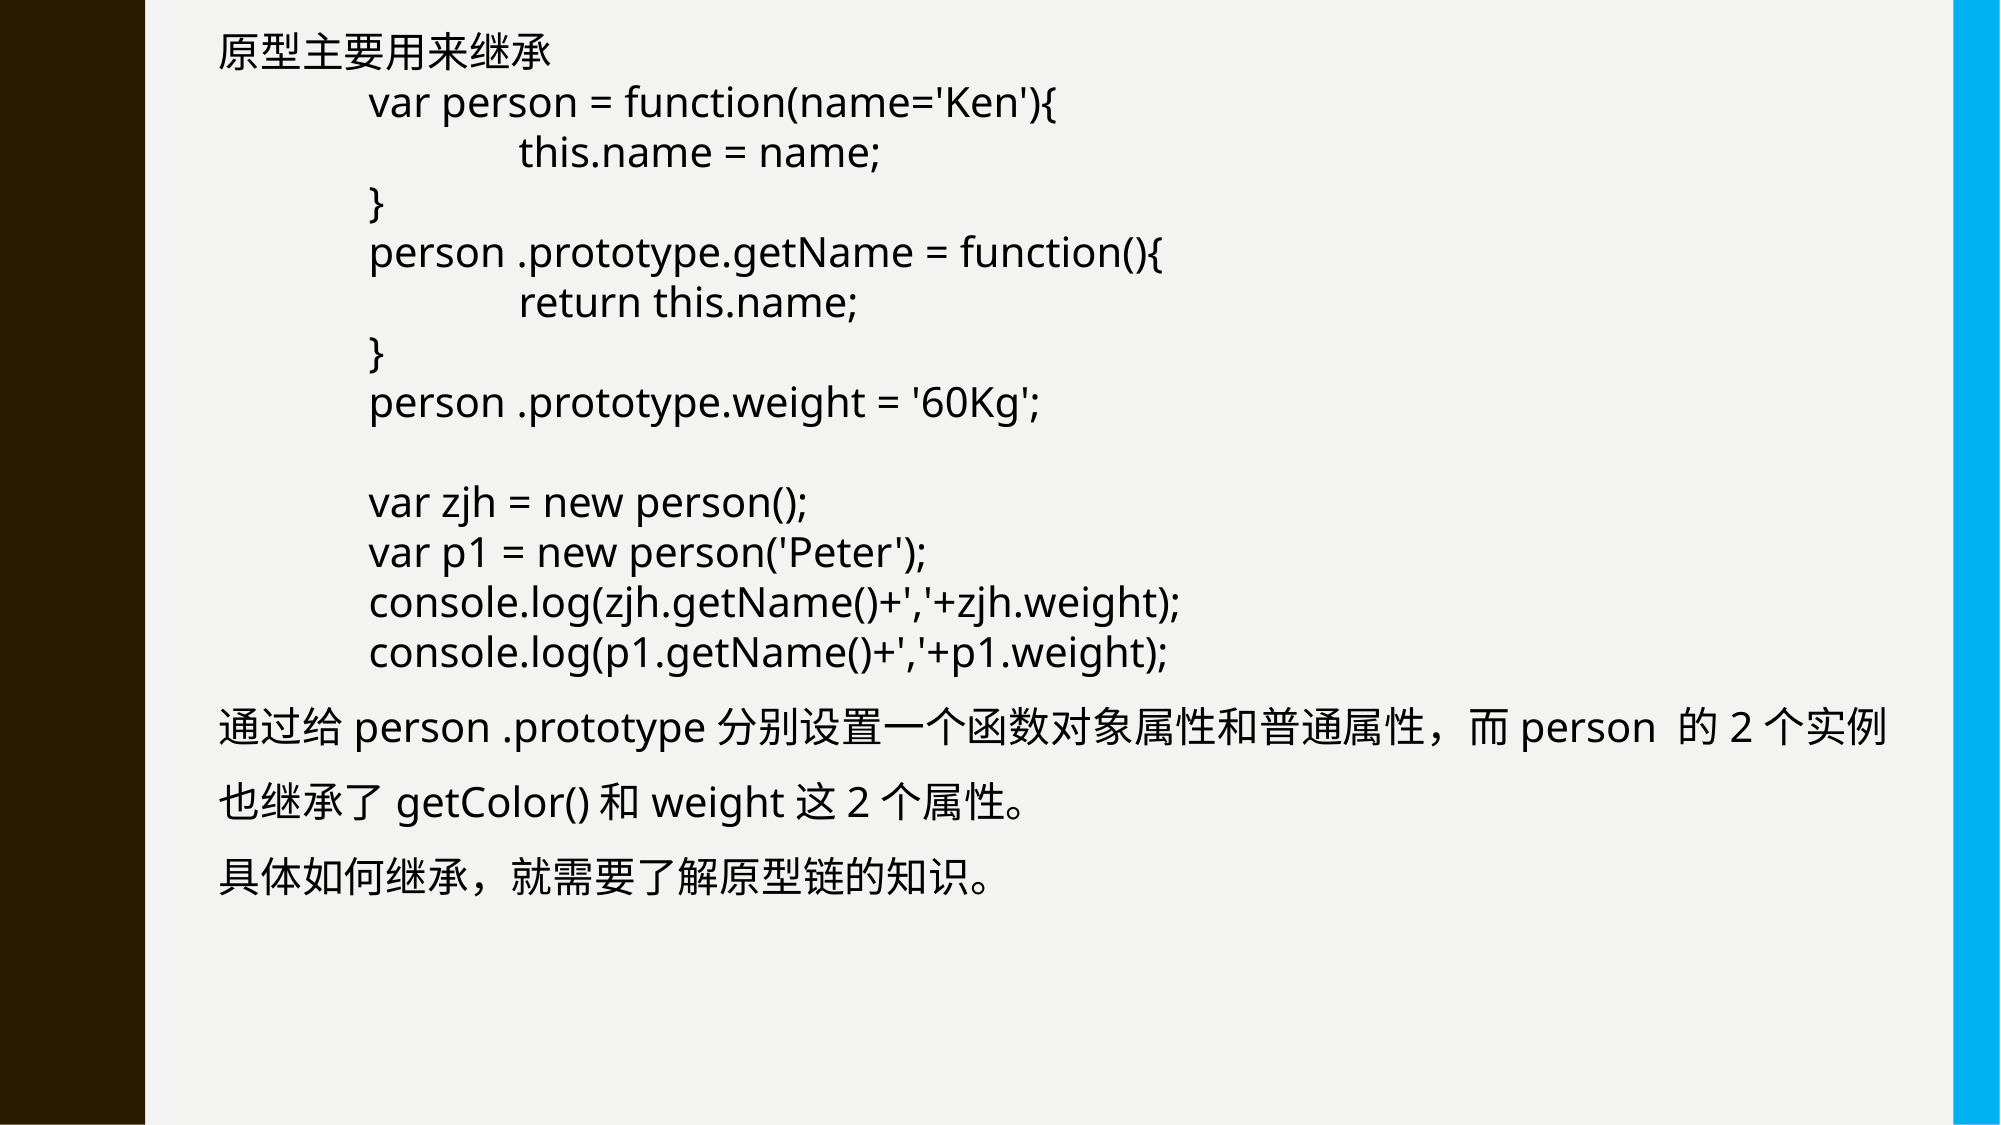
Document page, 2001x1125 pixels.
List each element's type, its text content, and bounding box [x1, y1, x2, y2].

text_box 原型主要用来继承 var person = function(name='Ken'){ this.name = name; } person .prototype.getName = function(){ return this.name; } person .prototype.weight = '60Kg'; var zjh = new person(); var p1 = new person('Peter'); console.log(zjh.getName()+','+zjh.weight); console.log(p1.getName()+','+p1.weight); 通过给person .prototype分别设置一个函数对象属性和普通属性，而person 的2个实例也继承了getColor()和weight这2个属性。 具体如何继承，就需要了解原型链的知识。 [203, 18, 1928, 1091]
